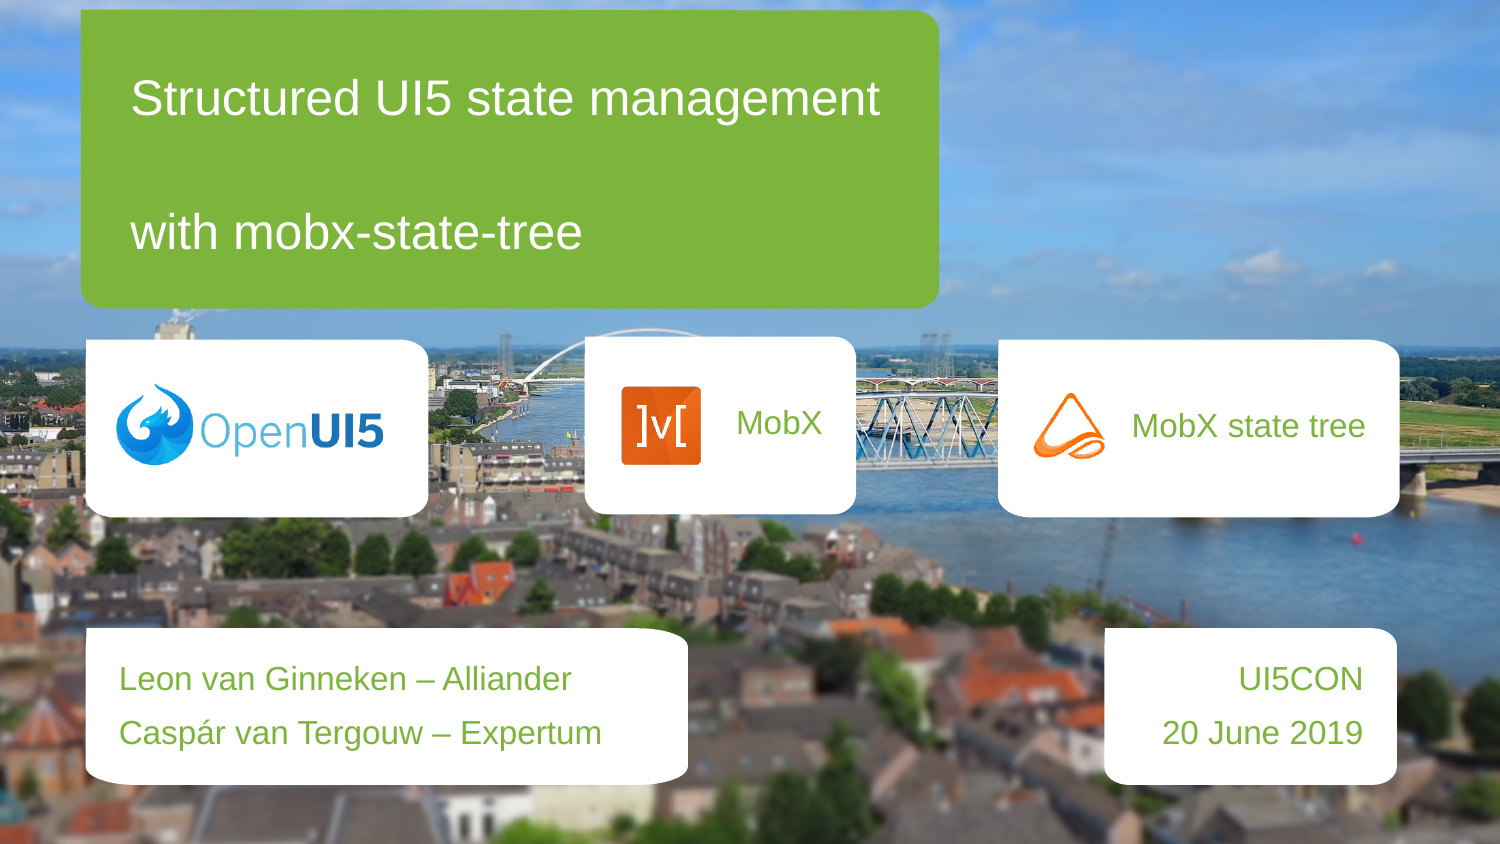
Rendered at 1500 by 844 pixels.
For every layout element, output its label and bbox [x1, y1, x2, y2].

text_box [584, 337, 856, 514]
picture [0, 0, 1500, 844]
text_box [997, 340, 1400, 517]
